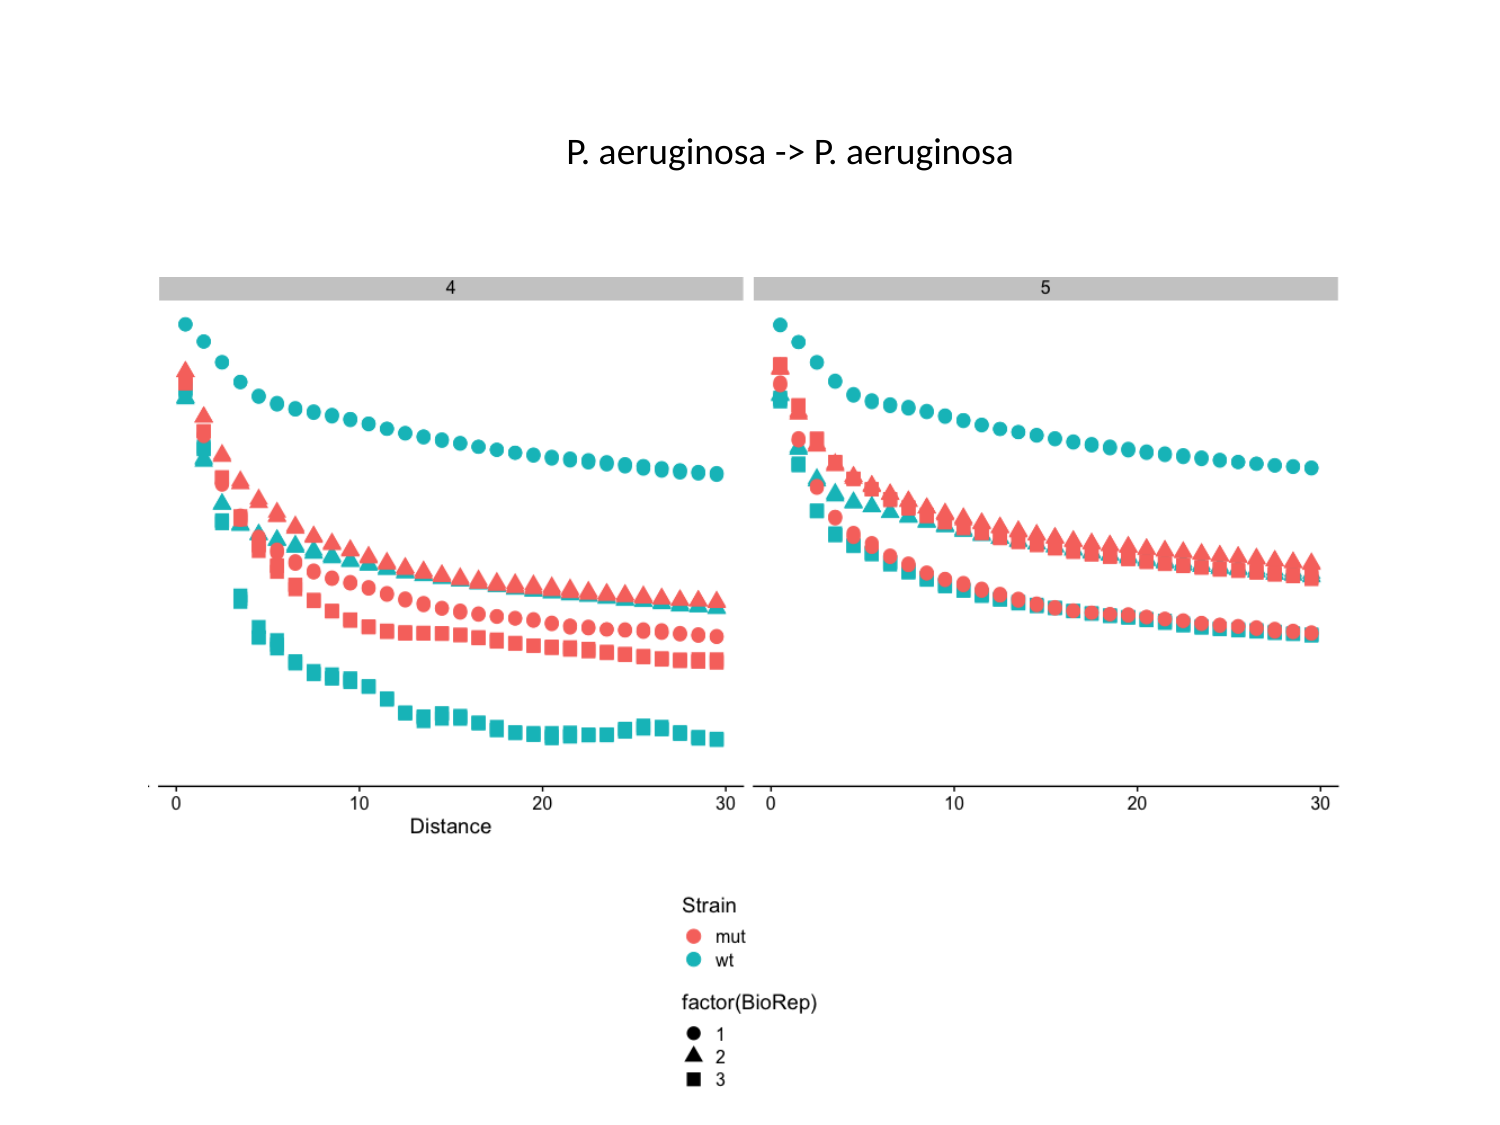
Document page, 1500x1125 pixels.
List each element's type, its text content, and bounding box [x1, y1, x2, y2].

text_box P. aeruginosa -> P. aeruginosa [551, 119, 1039, 180]
picture [147, 277, 1353, 1125]
